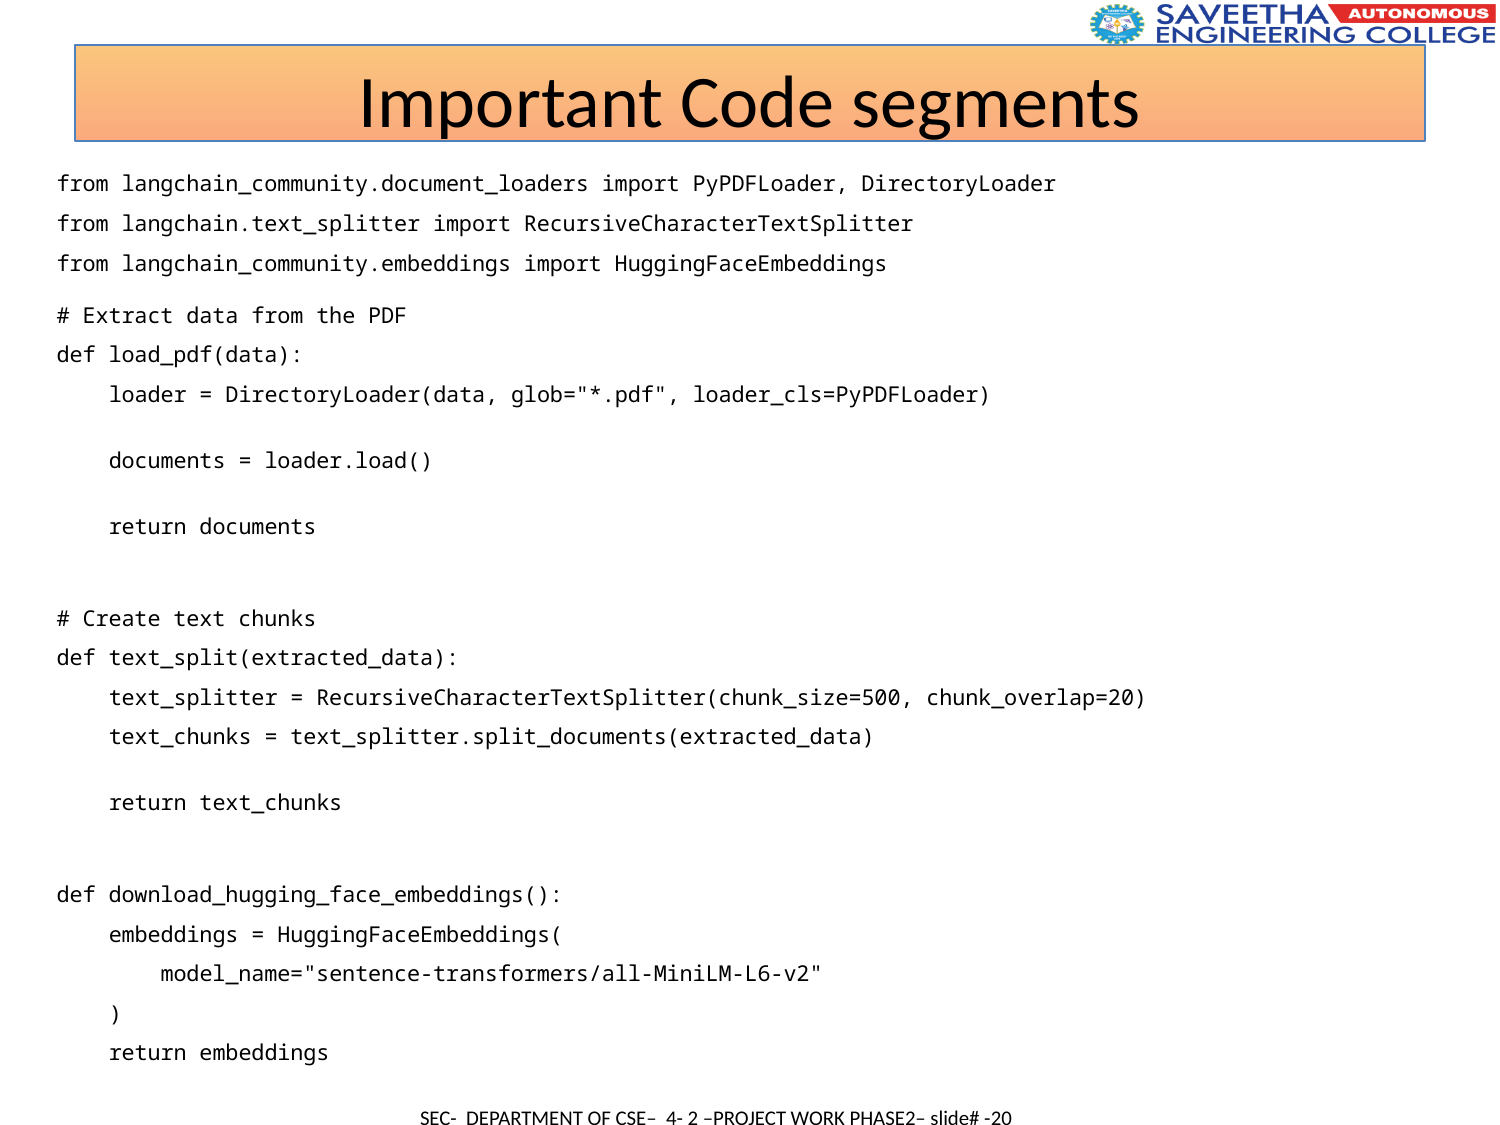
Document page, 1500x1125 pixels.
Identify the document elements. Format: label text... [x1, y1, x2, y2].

picture [1080, 0, 1500, 46]
title Important Code segments [75, 45, 1425, 150]
list from langchain_community.document_loaders import PyPDFLoader, DirectoryLoader from langchain.text_splitter import RecursiveCharacterTextSplitter from langchain_community.embeddings import HuggingFaceEmbeddings # Extract data from the PDF def load_pdf(data): loader = DirectoryLoader(data, glob="*.pdf", loader_cls=PyPDFLoader) documents = loader.load() return documents # Create text chunks def text_split(extracted_data): text_splitter = RecursiveCharacterTextSplitter(chunk_size=500, chunk_overlap=20) text_chunks = text_splitter.split_documents(extracted_data) return text_chunks def download_hugging_face_embeddings(): embeddings = HuggingFaceEmbeddings( model_name="sentence-transformers/all-MiniLM-L6-v2" ) return embeddings [37, 162, 1450, 1080]
